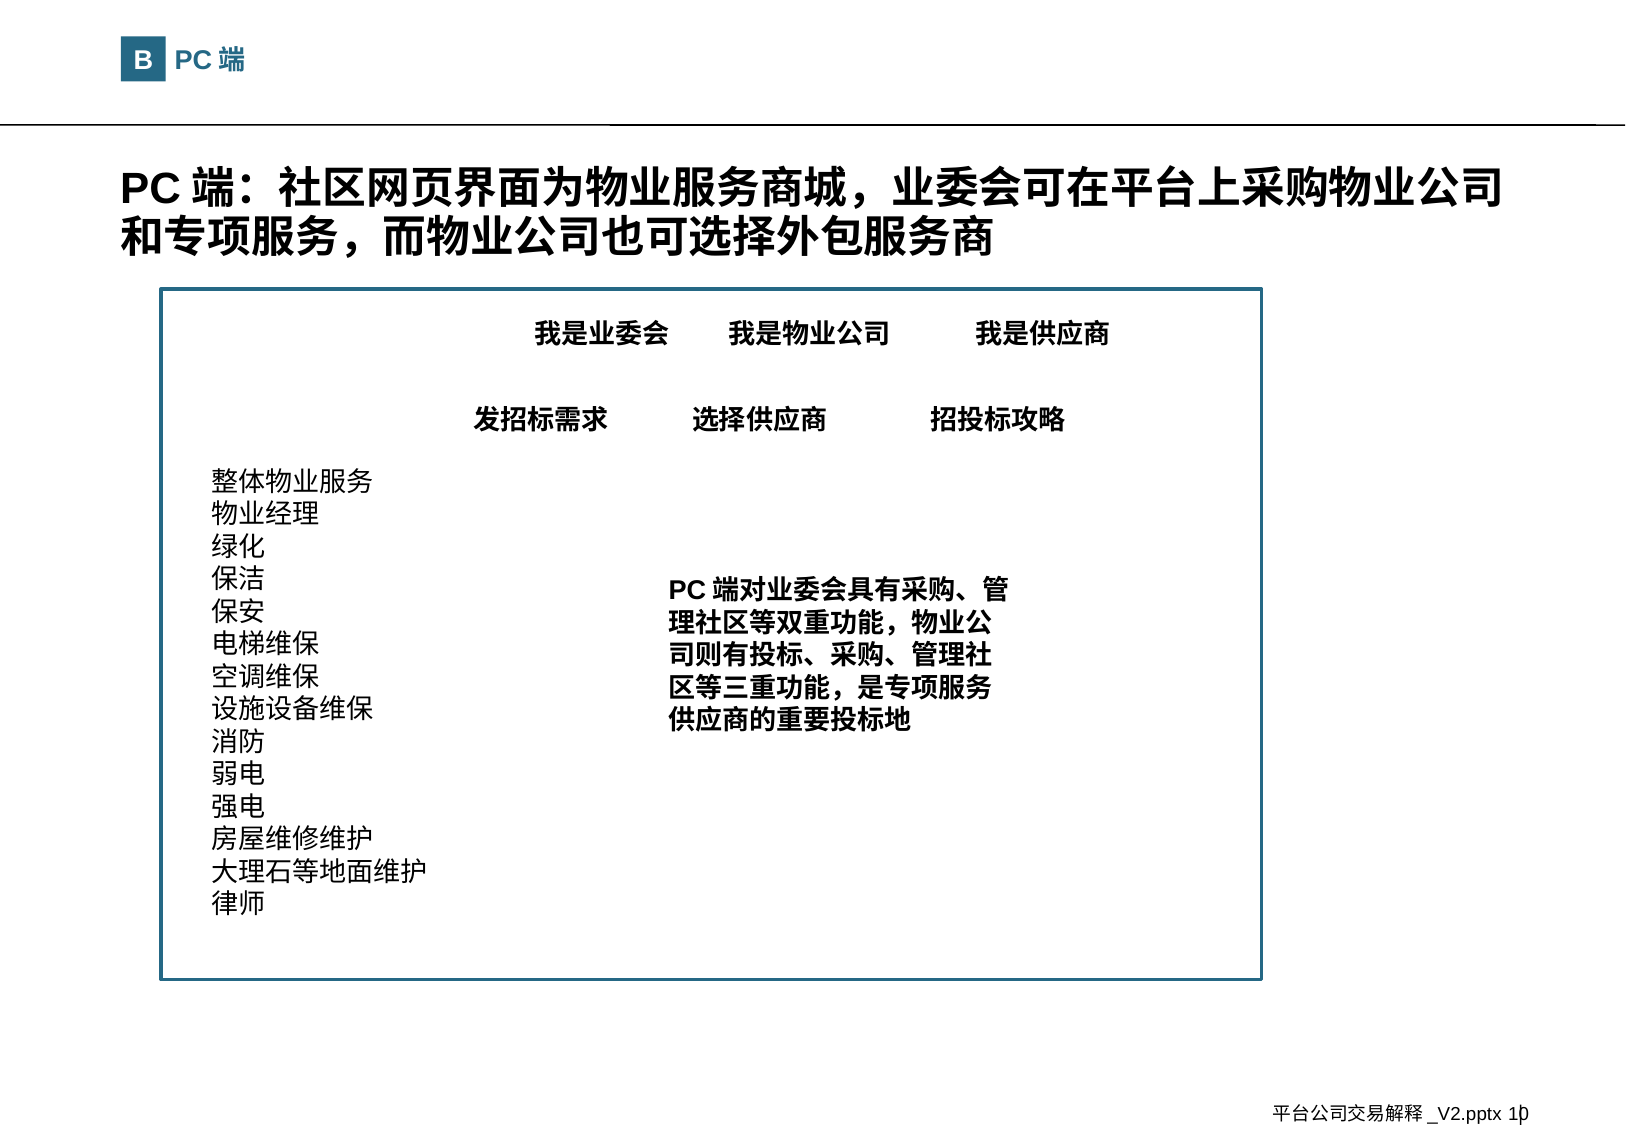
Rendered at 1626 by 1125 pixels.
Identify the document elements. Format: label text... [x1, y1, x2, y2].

text_box B [120, 36, 166, 82]
text_box 整体物业服务 物业经理 绿化 保洁 保安 电梯维保 空调维保 设施设备维保 消防 弱电 强电 房屋维修维护 大理石等地面维护 律师 [211, 464, 452, 920]
title PC端：社区网页界面为物业服务商城，业委会可在平台上采购物业公司和专项服务，而物业公司也可选择外包服务商 [120, 164, 1521, 277]
text_box 我是业委会 [534, 316, 691, 349]
text_box 我是物业公司 [728, 316, 929, 349]
text_box [160, 289, 1262, 980]
text_box 我是供应商 [975, 316, 1177, 349]
text_box 招投标攻略 [930, 402, 1101, 436]
text_box PC端对业委会具有采购、管理社区等双重功能，物业公司则有投标、采购、管理社区等三重功能，是专项服务供应商的重要投标地 [653, 565, 1029, 743]
text_box 发招标需求 [473, 402, 647, 436]
text_box PC端 [174, 42, 246, 76]
text_box 选择供应商 [692, 402, 863, 436]
